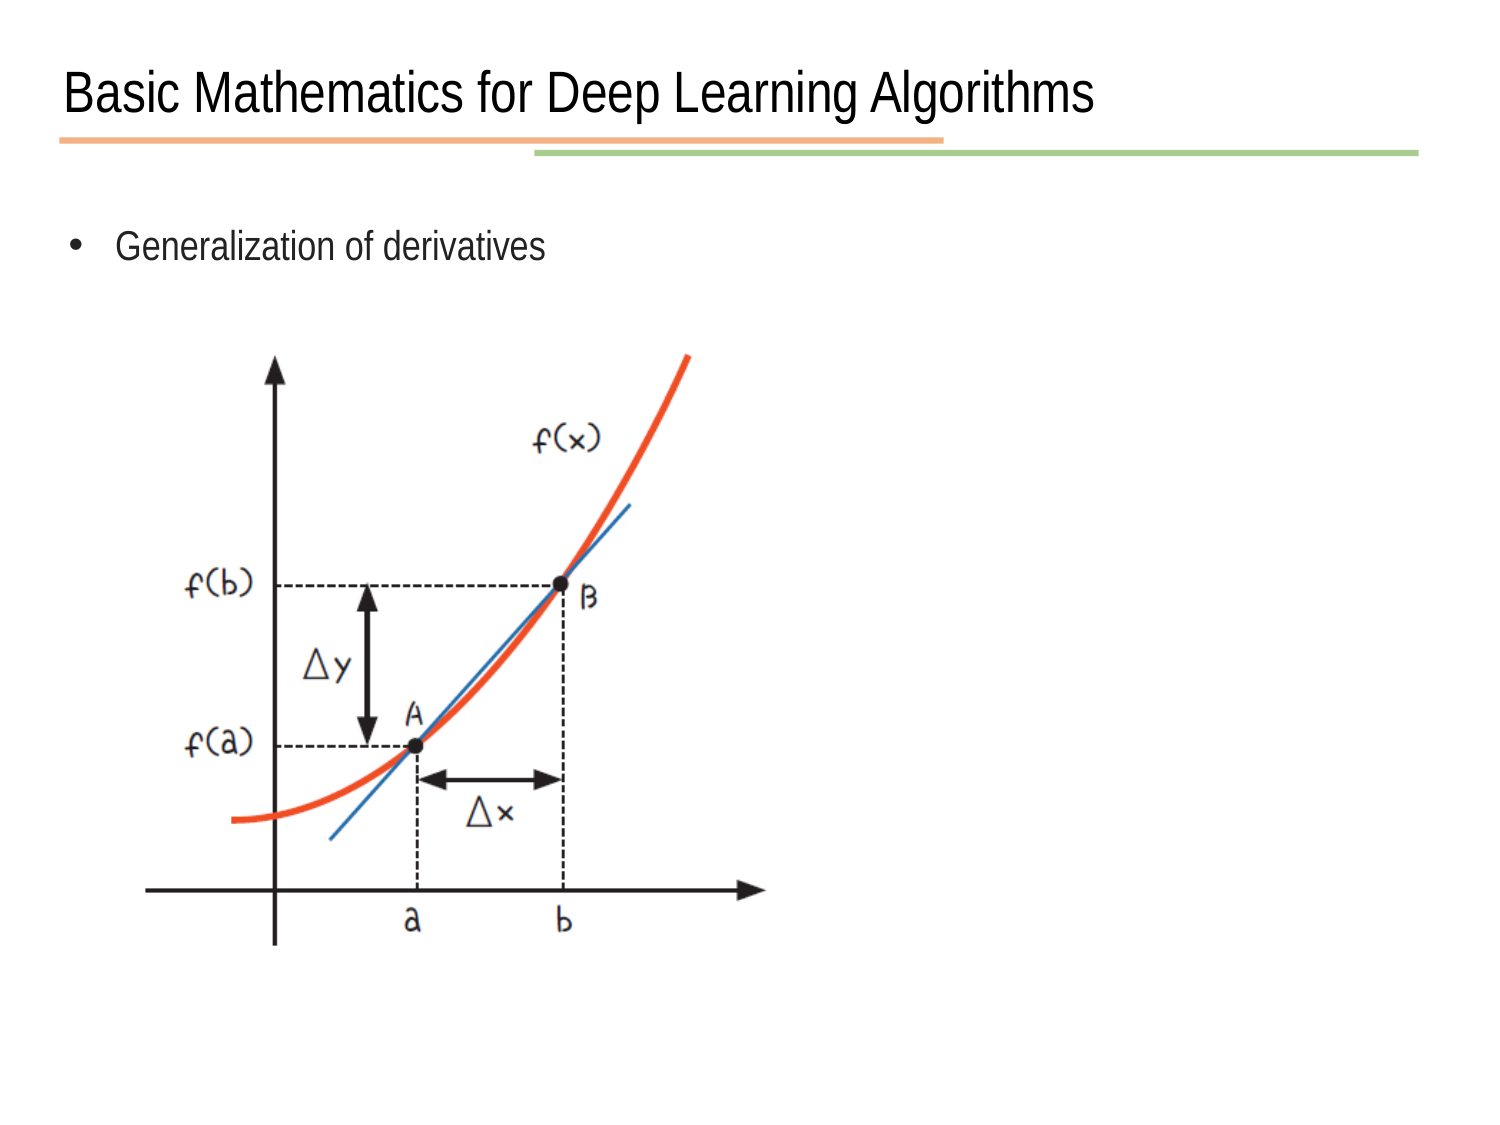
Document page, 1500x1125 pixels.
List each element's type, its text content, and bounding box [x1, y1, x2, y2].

text_box Generalization of derivatives [53, 186, 1488, 277]
text_box Basic Mathematics for Deep Learning Algorithms [49, 11, 1451, 132]
picture [137, 335, 771, 966]
